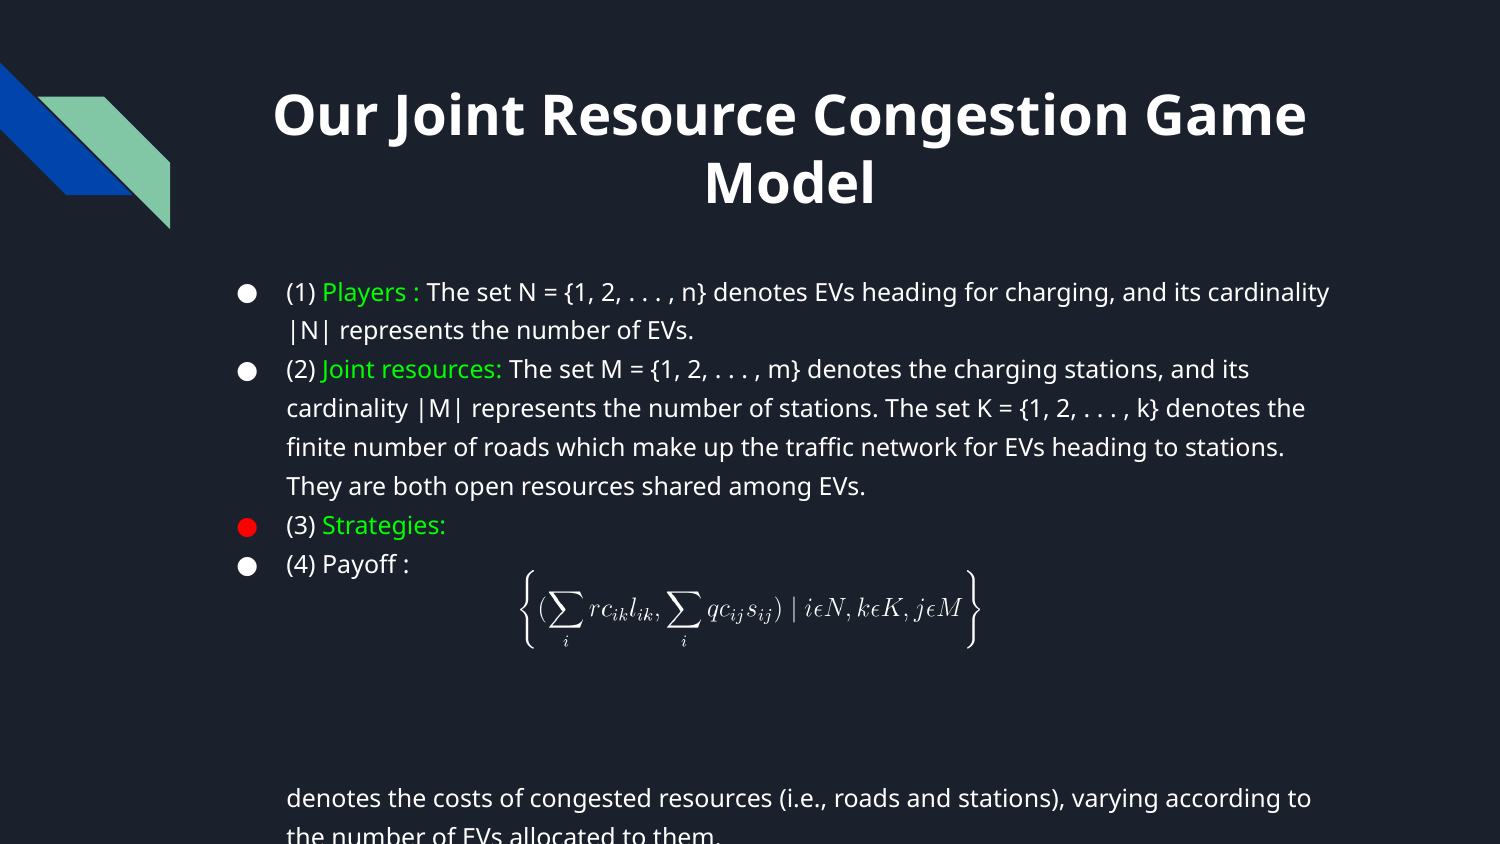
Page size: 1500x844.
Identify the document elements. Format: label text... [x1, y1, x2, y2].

title Our Joint Resource Congestion Game Model [212, 64, 1368, 215]
list (1) Players : The set N = {1, 2, . . . , n} denotes EVs heading for charging, and its cardinality |N| represents the number of EVs. (2) Joint resources: The set M = {1, 2, . . . , m} denotes the charging stations, and its cardinality |M| represents the number of stations. The set K = {1, 2, . . . , k} denotes the finite number of roads which make up the traffic network for EVs heading to stations. They are both open resources shared among EVs. (3) Strategies: (4) Payoff : denotes the costs of congested resources (i.e., roads and stations), varying according to the number of EVs allocated to them. Optimise the function : k,m argmin [196, 252, 1352, 772]
picture [520, 570, 980, 649]
